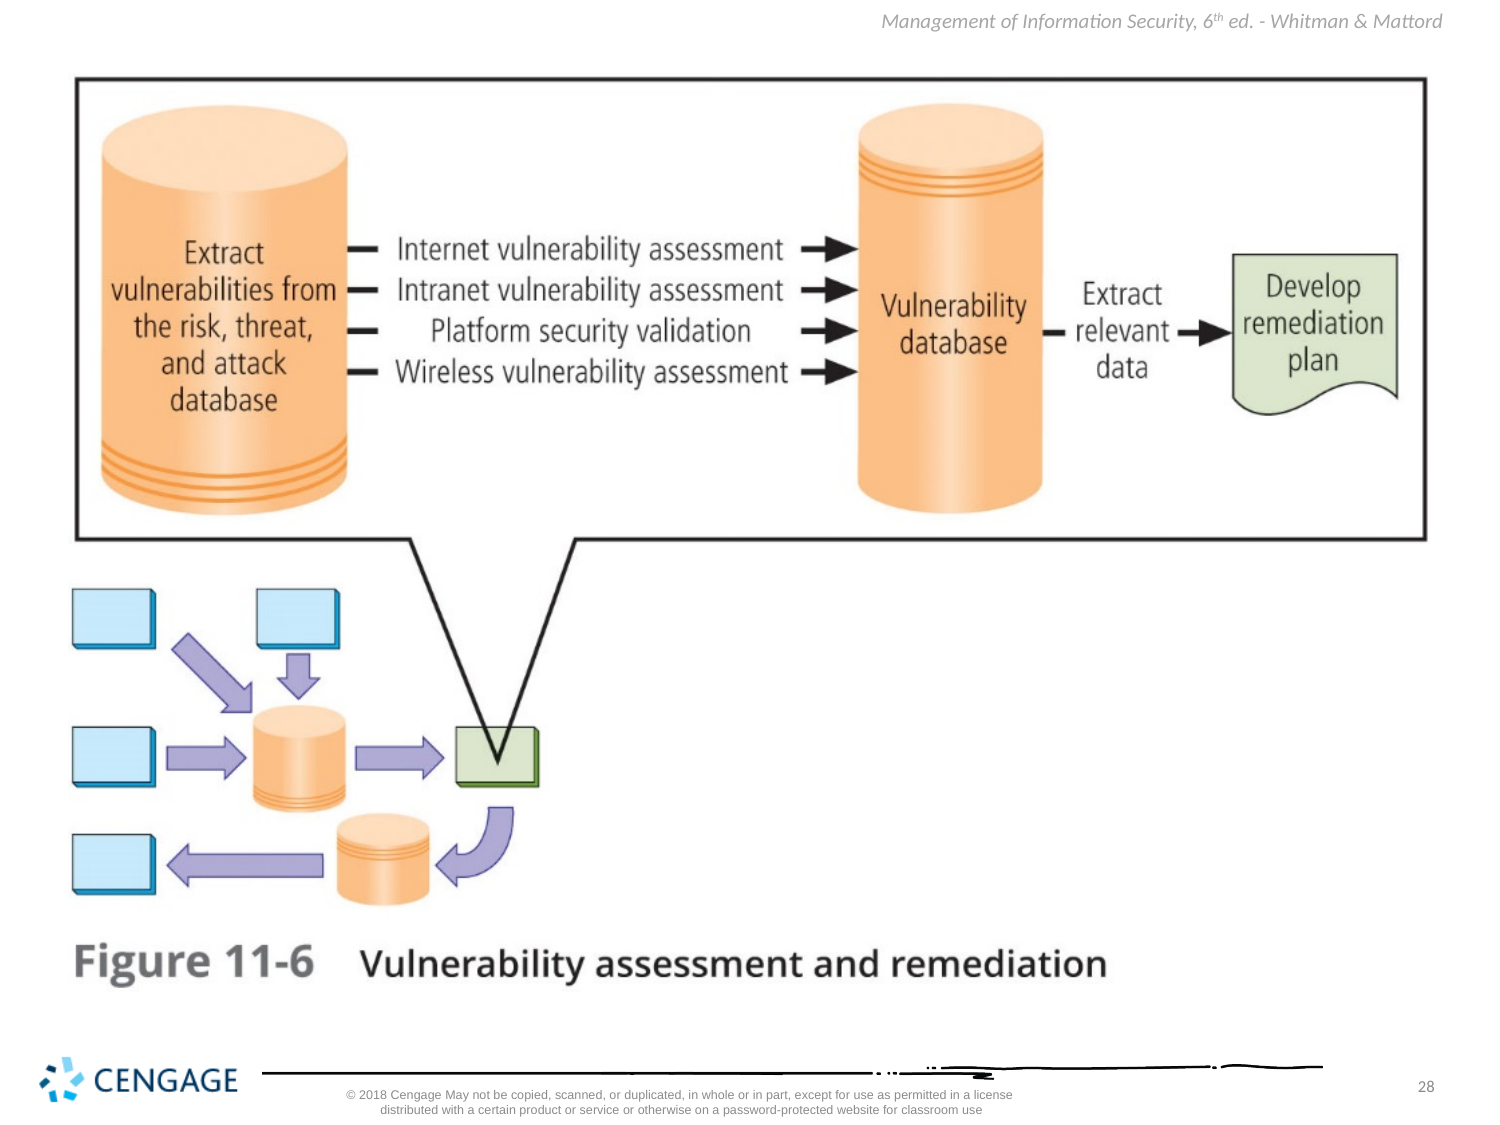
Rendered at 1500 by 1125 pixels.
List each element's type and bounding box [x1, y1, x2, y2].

picture [19, 1043, 250, 1115]
picture [262, 1064, 1323, 1080]
picture [68, 73, 1432, 993]
